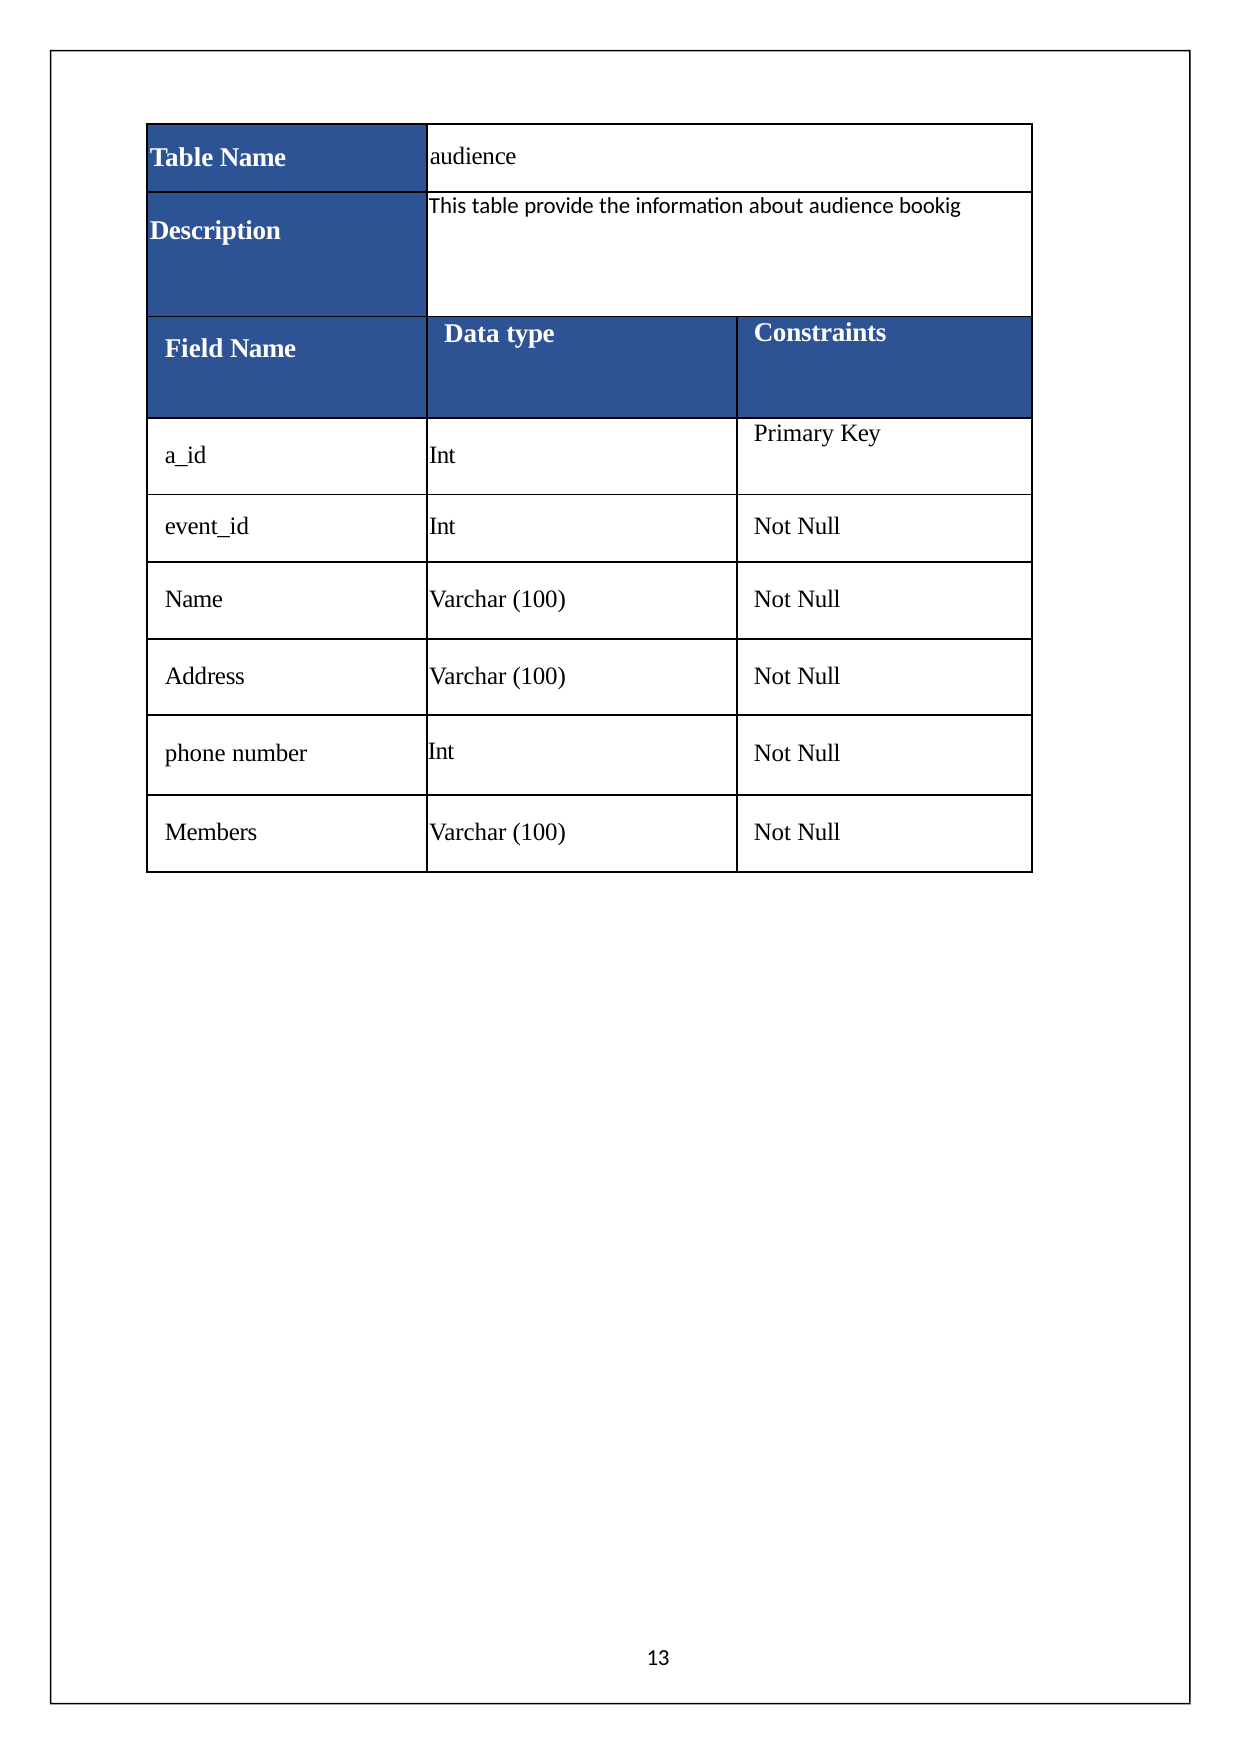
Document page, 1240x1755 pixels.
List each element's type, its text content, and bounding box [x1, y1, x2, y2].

text_box [49, 49, 1191, 1705]
table_cell Not Null [738, 796, 1031, 871]
table_cell Varchar (100) [428, 796, 736, 871]
table_header audience [428, 125, 1031, 191]
table_cell Int [428, 419, 736, 494]
table_cell Constraints [738, 317, 1031, 417]
slide_number 13 [644, 1646, 679, 1755]
table_cell Data type [428, 317, 736, 417]
table_cell phone number [148, 716, 426, 794]
table_cell Description [148, 193, 426, 316]
table_cell Members [148, 796, 426, 871]
table_cell event_id [148, 495, 426, 561]
table_cell Not Null [738, 563, 1031, 638]
table_cell Varchar (100) [428, 640, 736, 714]
table_cell Field Name [148, 317, 426, 417]
table_cell Address [148, 640, 426, 714]
table_cell This table provide the information about audience bookig [428, 193, 1031, 316]
table_cell Int [428, 716, 736, 794]
table_cell Int [428, 495, 736, 561]
table_cell Primary Key [738, 419, 1031, 494]
table_header Table Name [148, 125, 426, 191]
table_cell Not Null [738, 716, 1031, 794]
table_cell a_id [148, 419, 426, 494]
table_cell Not Null [738, 640, 1031, 714]
table_cell Not Null [738, 495, 1031, 561]
table_cell Varchar (100) [428, 563, 736, 638]
table_cell Name [148, 563, 426, 638]
